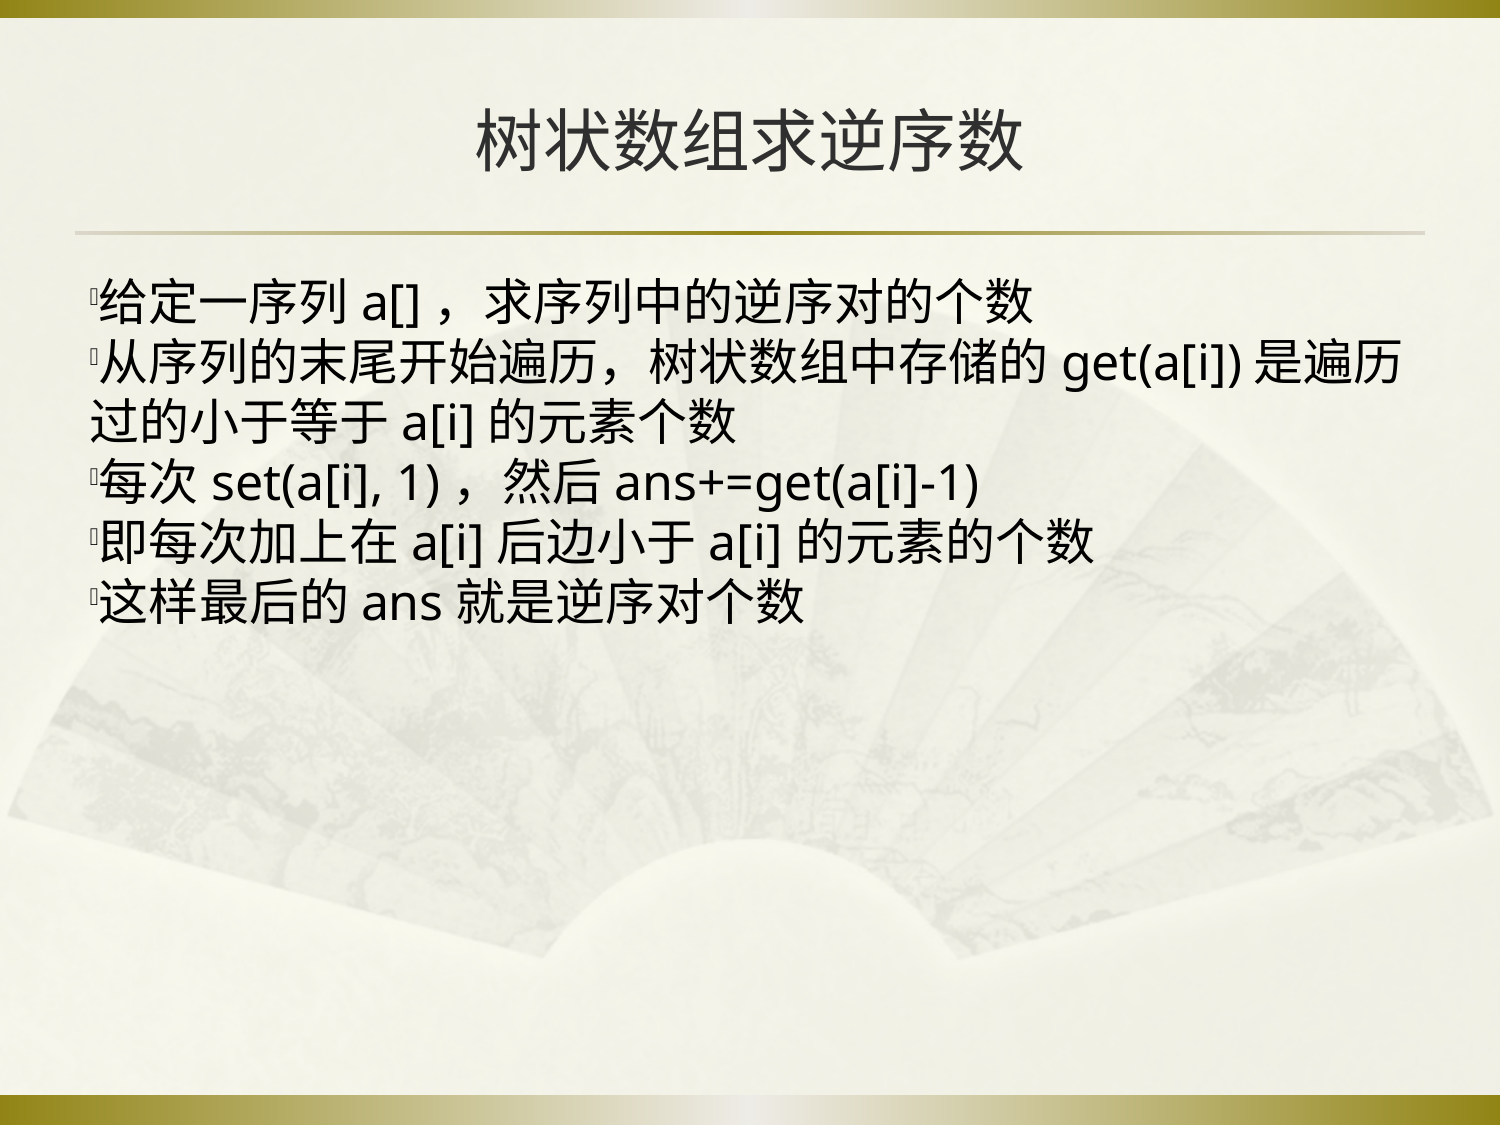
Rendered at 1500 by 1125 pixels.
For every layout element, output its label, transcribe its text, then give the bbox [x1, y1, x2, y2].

picture [0, 18, 1500, 1095]
text_box 树状数组求逆序数 [75, 45, 1425, 233]
text_box 给定一序列a[]，求序列中的逆序对的个数 从序列的末尾开始遍历，树状数组中存储的get(a[i])是遍历过的小于等于a[i]的元素个数 每次set(a[i], 1)，然后ans+=get(a[i]-1) 即每次加上在a[i]后边小于a[i]的元素的个数 这样最后的ans就是逆序对个数 [75, 262, 1425, 1032]
